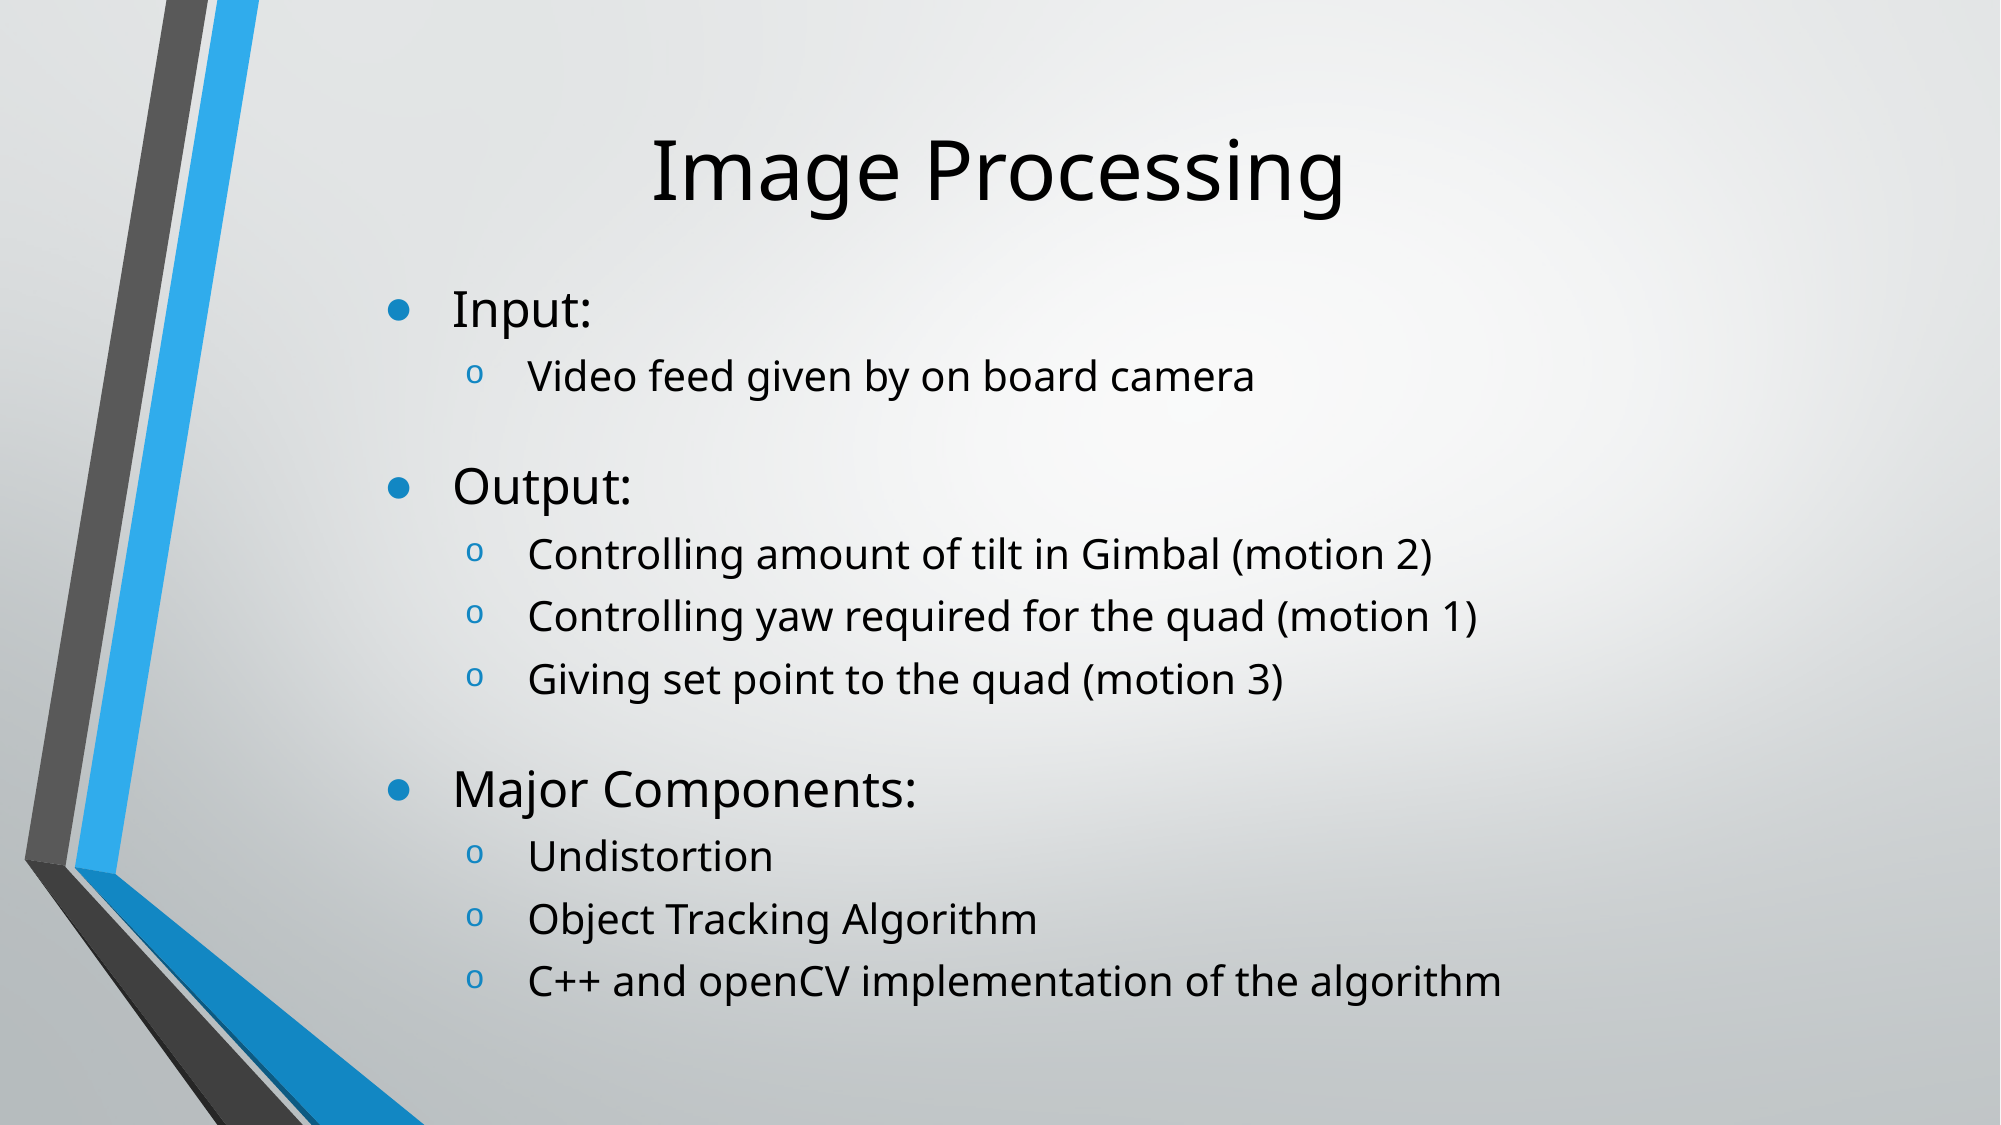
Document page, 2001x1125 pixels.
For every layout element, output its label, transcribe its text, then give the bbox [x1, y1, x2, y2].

title Image Processing [99, 45, 1900, 233]
list Input: Video feed given by on board camera Output: Controlling amount of tilt in Gimbal (motion 2) Controlling yaw required for the quad (motion 1) Giving set point to the quad (motion 3) Major Components: Undistortion Object Tracking Algorithm C++ and openCV implementation of the algorithm [362, 262, 1900, 1078]
